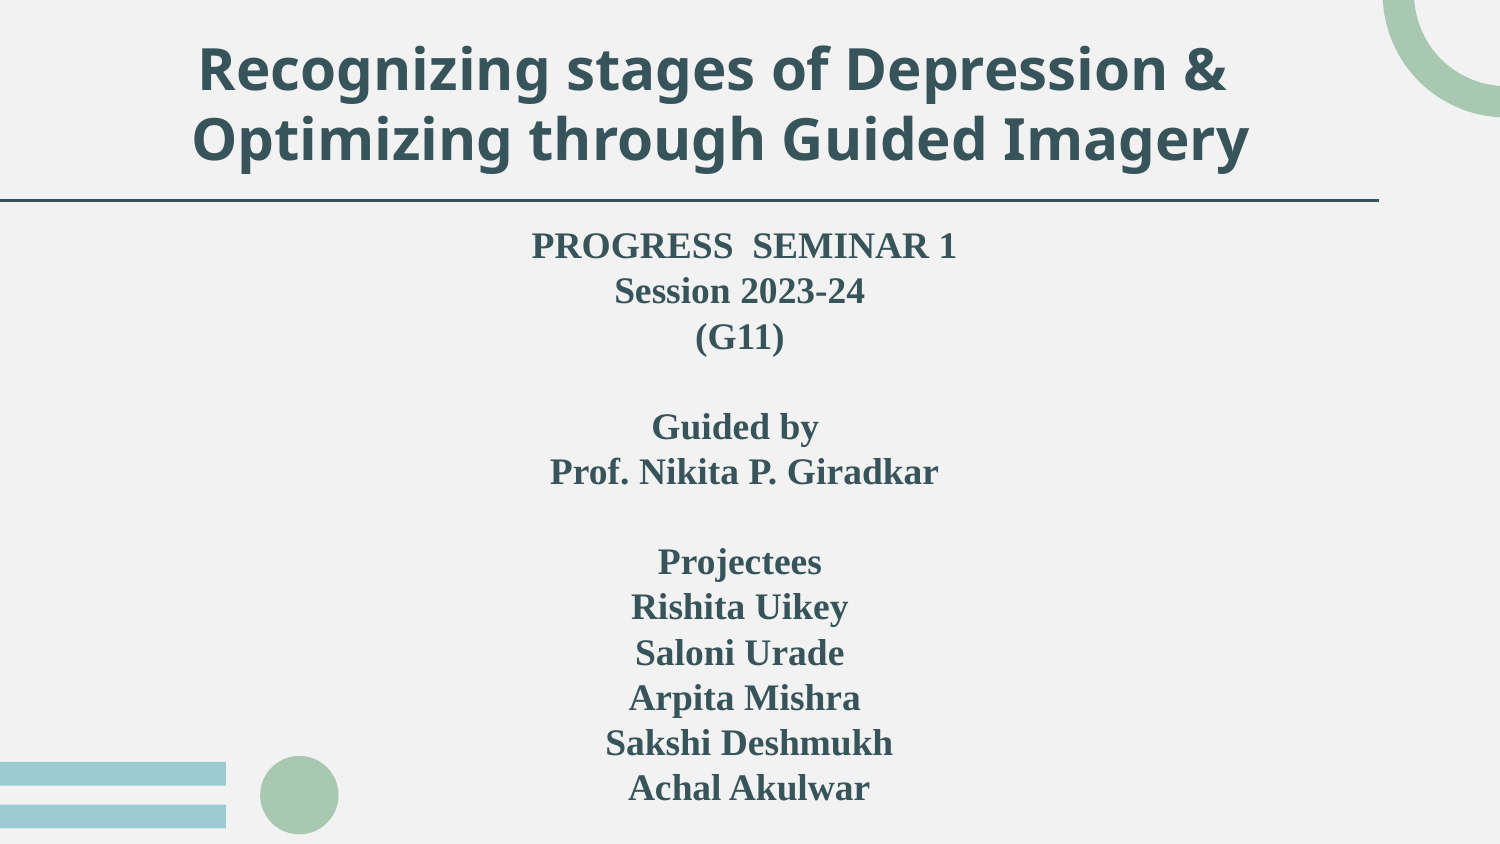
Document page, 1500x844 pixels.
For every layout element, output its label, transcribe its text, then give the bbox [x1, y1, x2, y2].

text_box PROGRESS SEMINAR 1 Session 2023-24 (G11) Guided by Prof. Nikita P. Giradkar Projectees Rishita Uikey Saloni Urade Arpita Mishra Sakshi Deshmukh Achal Akulwar [240, 222, 1240, 844]
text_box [0, 755, 339, 835]
title Recognizing stages of Depression & Optimizing through Guided Imagery [58, 15, 1383, 187]
